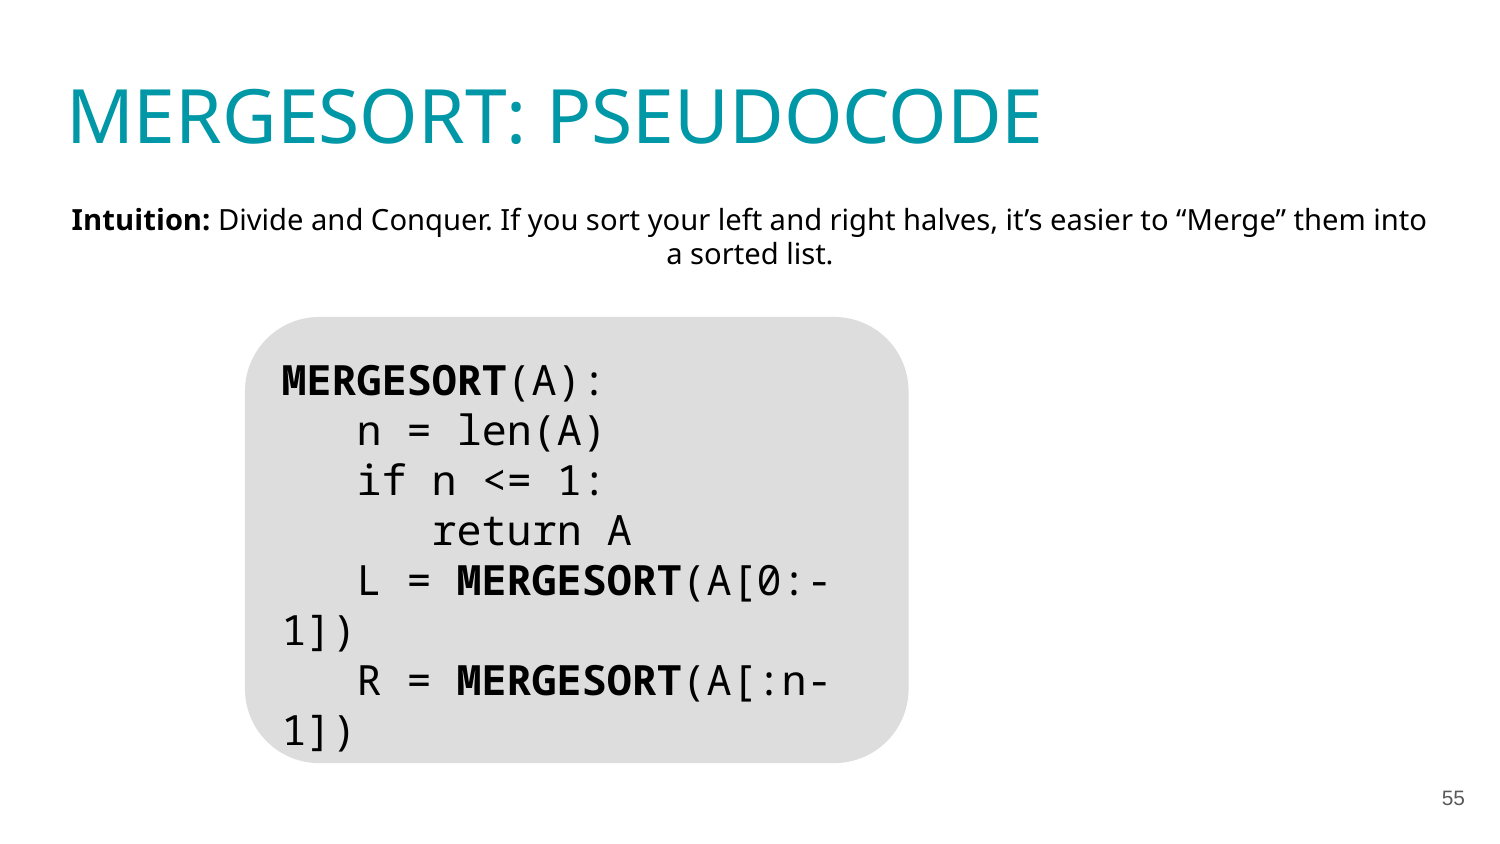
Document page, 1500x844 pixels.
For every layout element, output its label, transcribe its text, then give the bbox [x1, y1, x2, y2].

title MERGESORT: PSEUDOCODE [51, 60, 1449, 167]
text_box Intuition: Divide and Conquer. If you sort your left and right halves, it’s easier to “Merge” them into a sorted list. [51, 213, 1449, 293]
slide_number 55 [1389, 764, 1480, 830]
